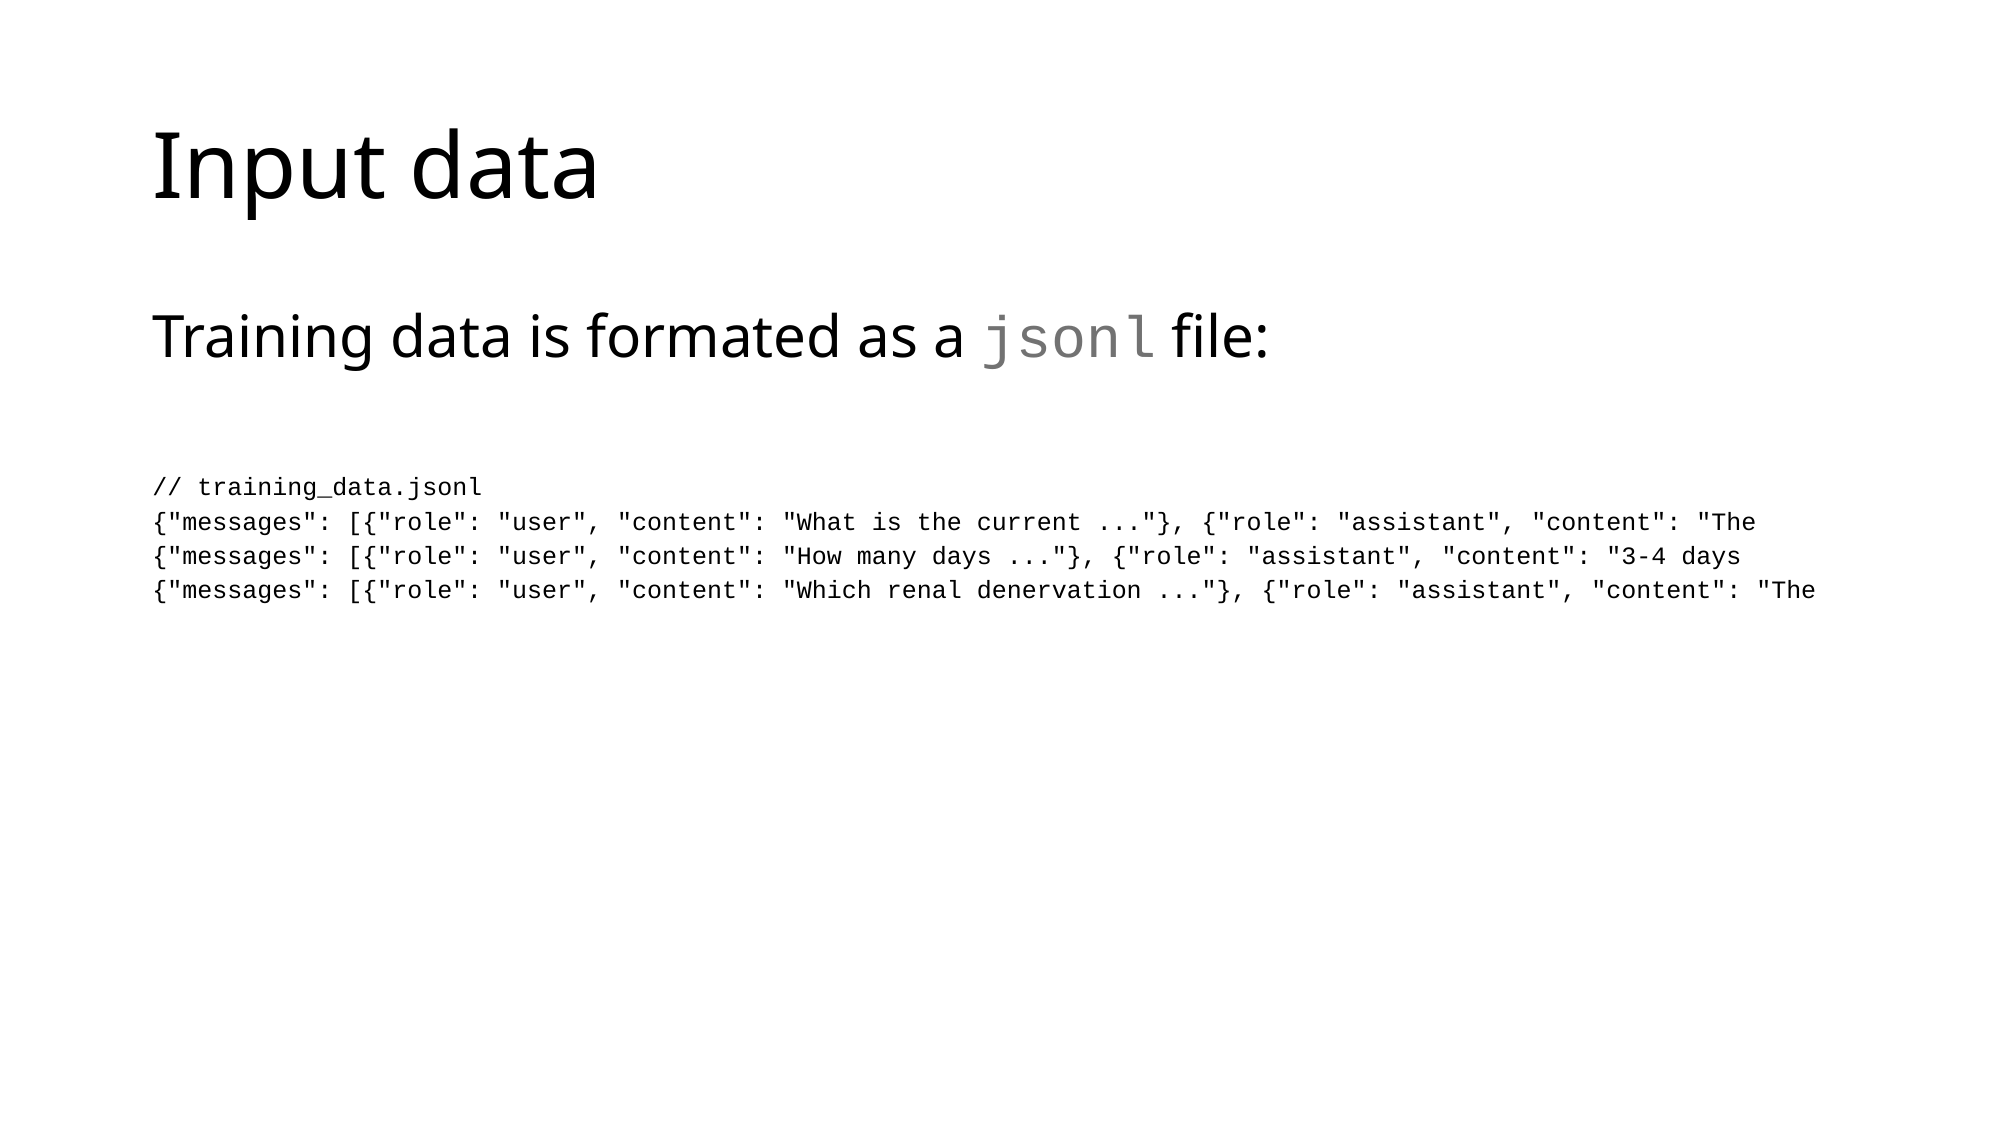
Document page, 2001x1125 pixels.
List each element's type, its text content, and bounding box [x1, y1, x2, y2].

list Training data is formated as a jsonl file: // training_data.jsonl {"messages": [{"role": "user", "content": "What is the current ..."}, {"role": "assistant", "content": "The {"messages": [{"role": "user", "content": "How many days ..."}, {"role": "assistant", "content": "3-4 days {"messages": [{"role": "user", "content": "Which renal denervation ..."}, {"role": "assistant", "content": "The [137, 299, 1863, 1014]
title Input data [137, 59, 1863, 278]
